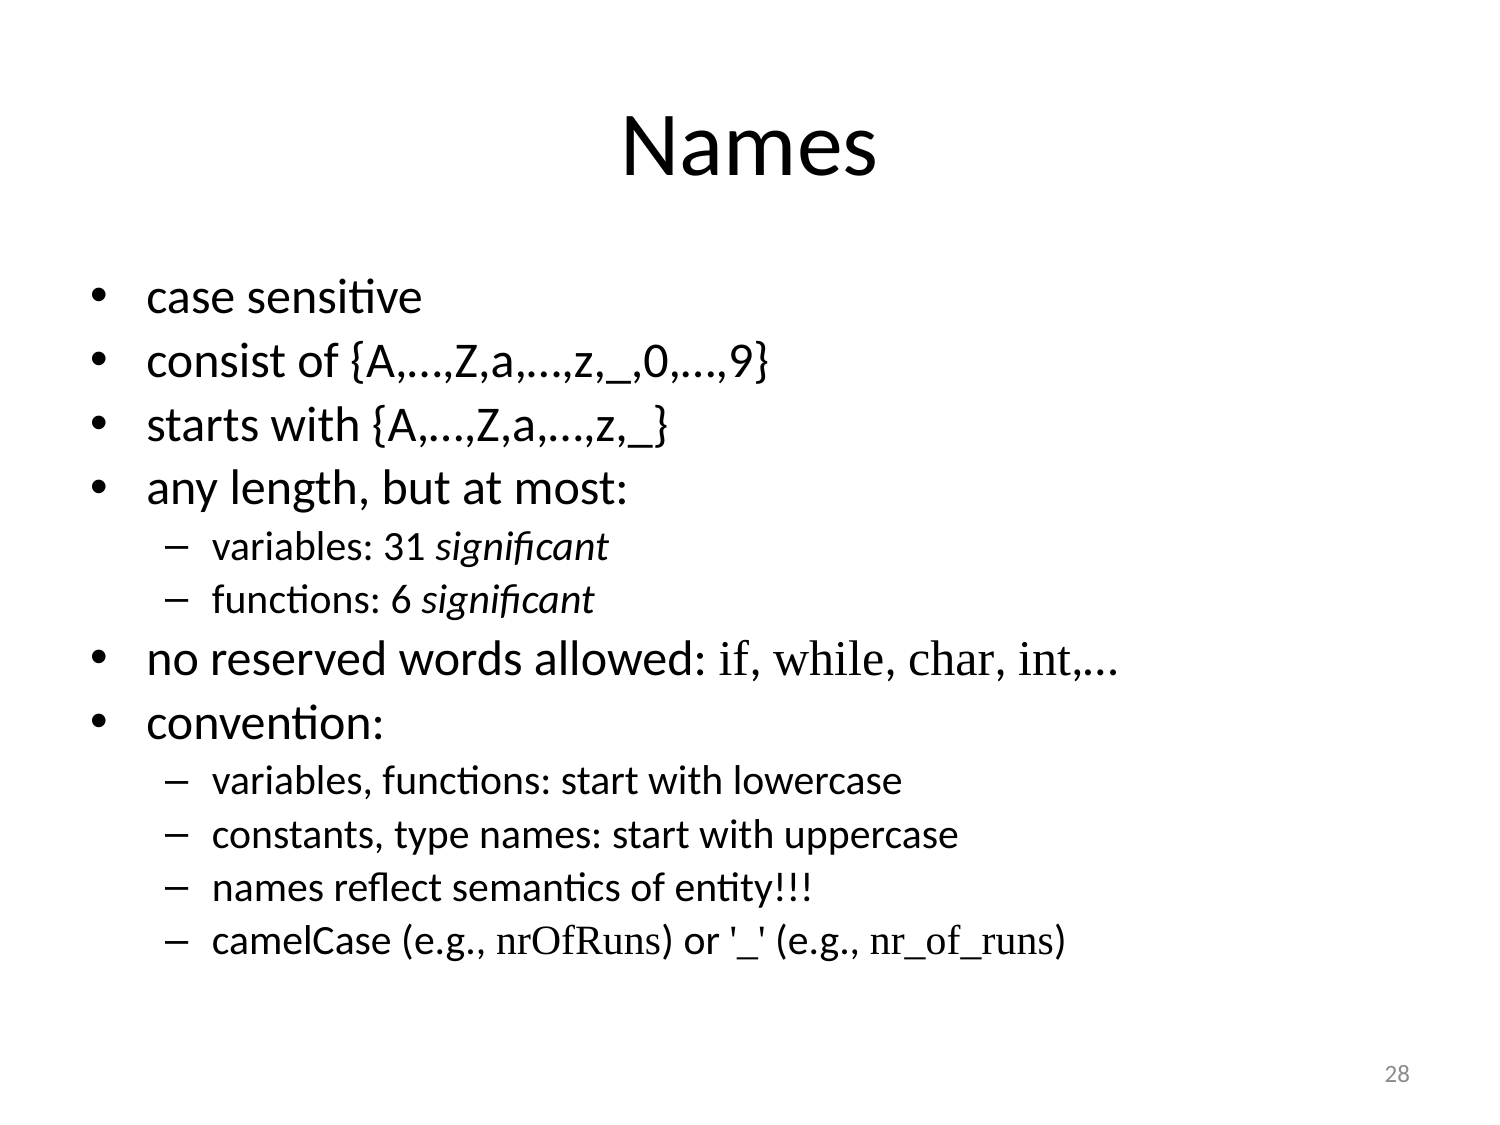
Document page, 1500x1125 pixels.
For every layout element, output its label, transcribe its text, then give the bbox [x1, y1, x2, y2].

list case sensitive consist of {A,…,Z,a,…,z,_,0,…,9} starts with {A,…,Z,a,…,z,_} any length, but at most: variables: 31 significant functions: 6 significant no reserved words allowed: if, while, char, int,… convention: variables, functions: start with lowercase constants, type names: start with uppercase names reflect semantics of entity!!! camelCase (e.g., nrOfRuns) or '_' (e.g., nr_of_runs) [75, 262, 1425, 1005]
title Names [75, 45, 1425, 233]
slide_number 28 [1074, 1042, 1425, 1103]
